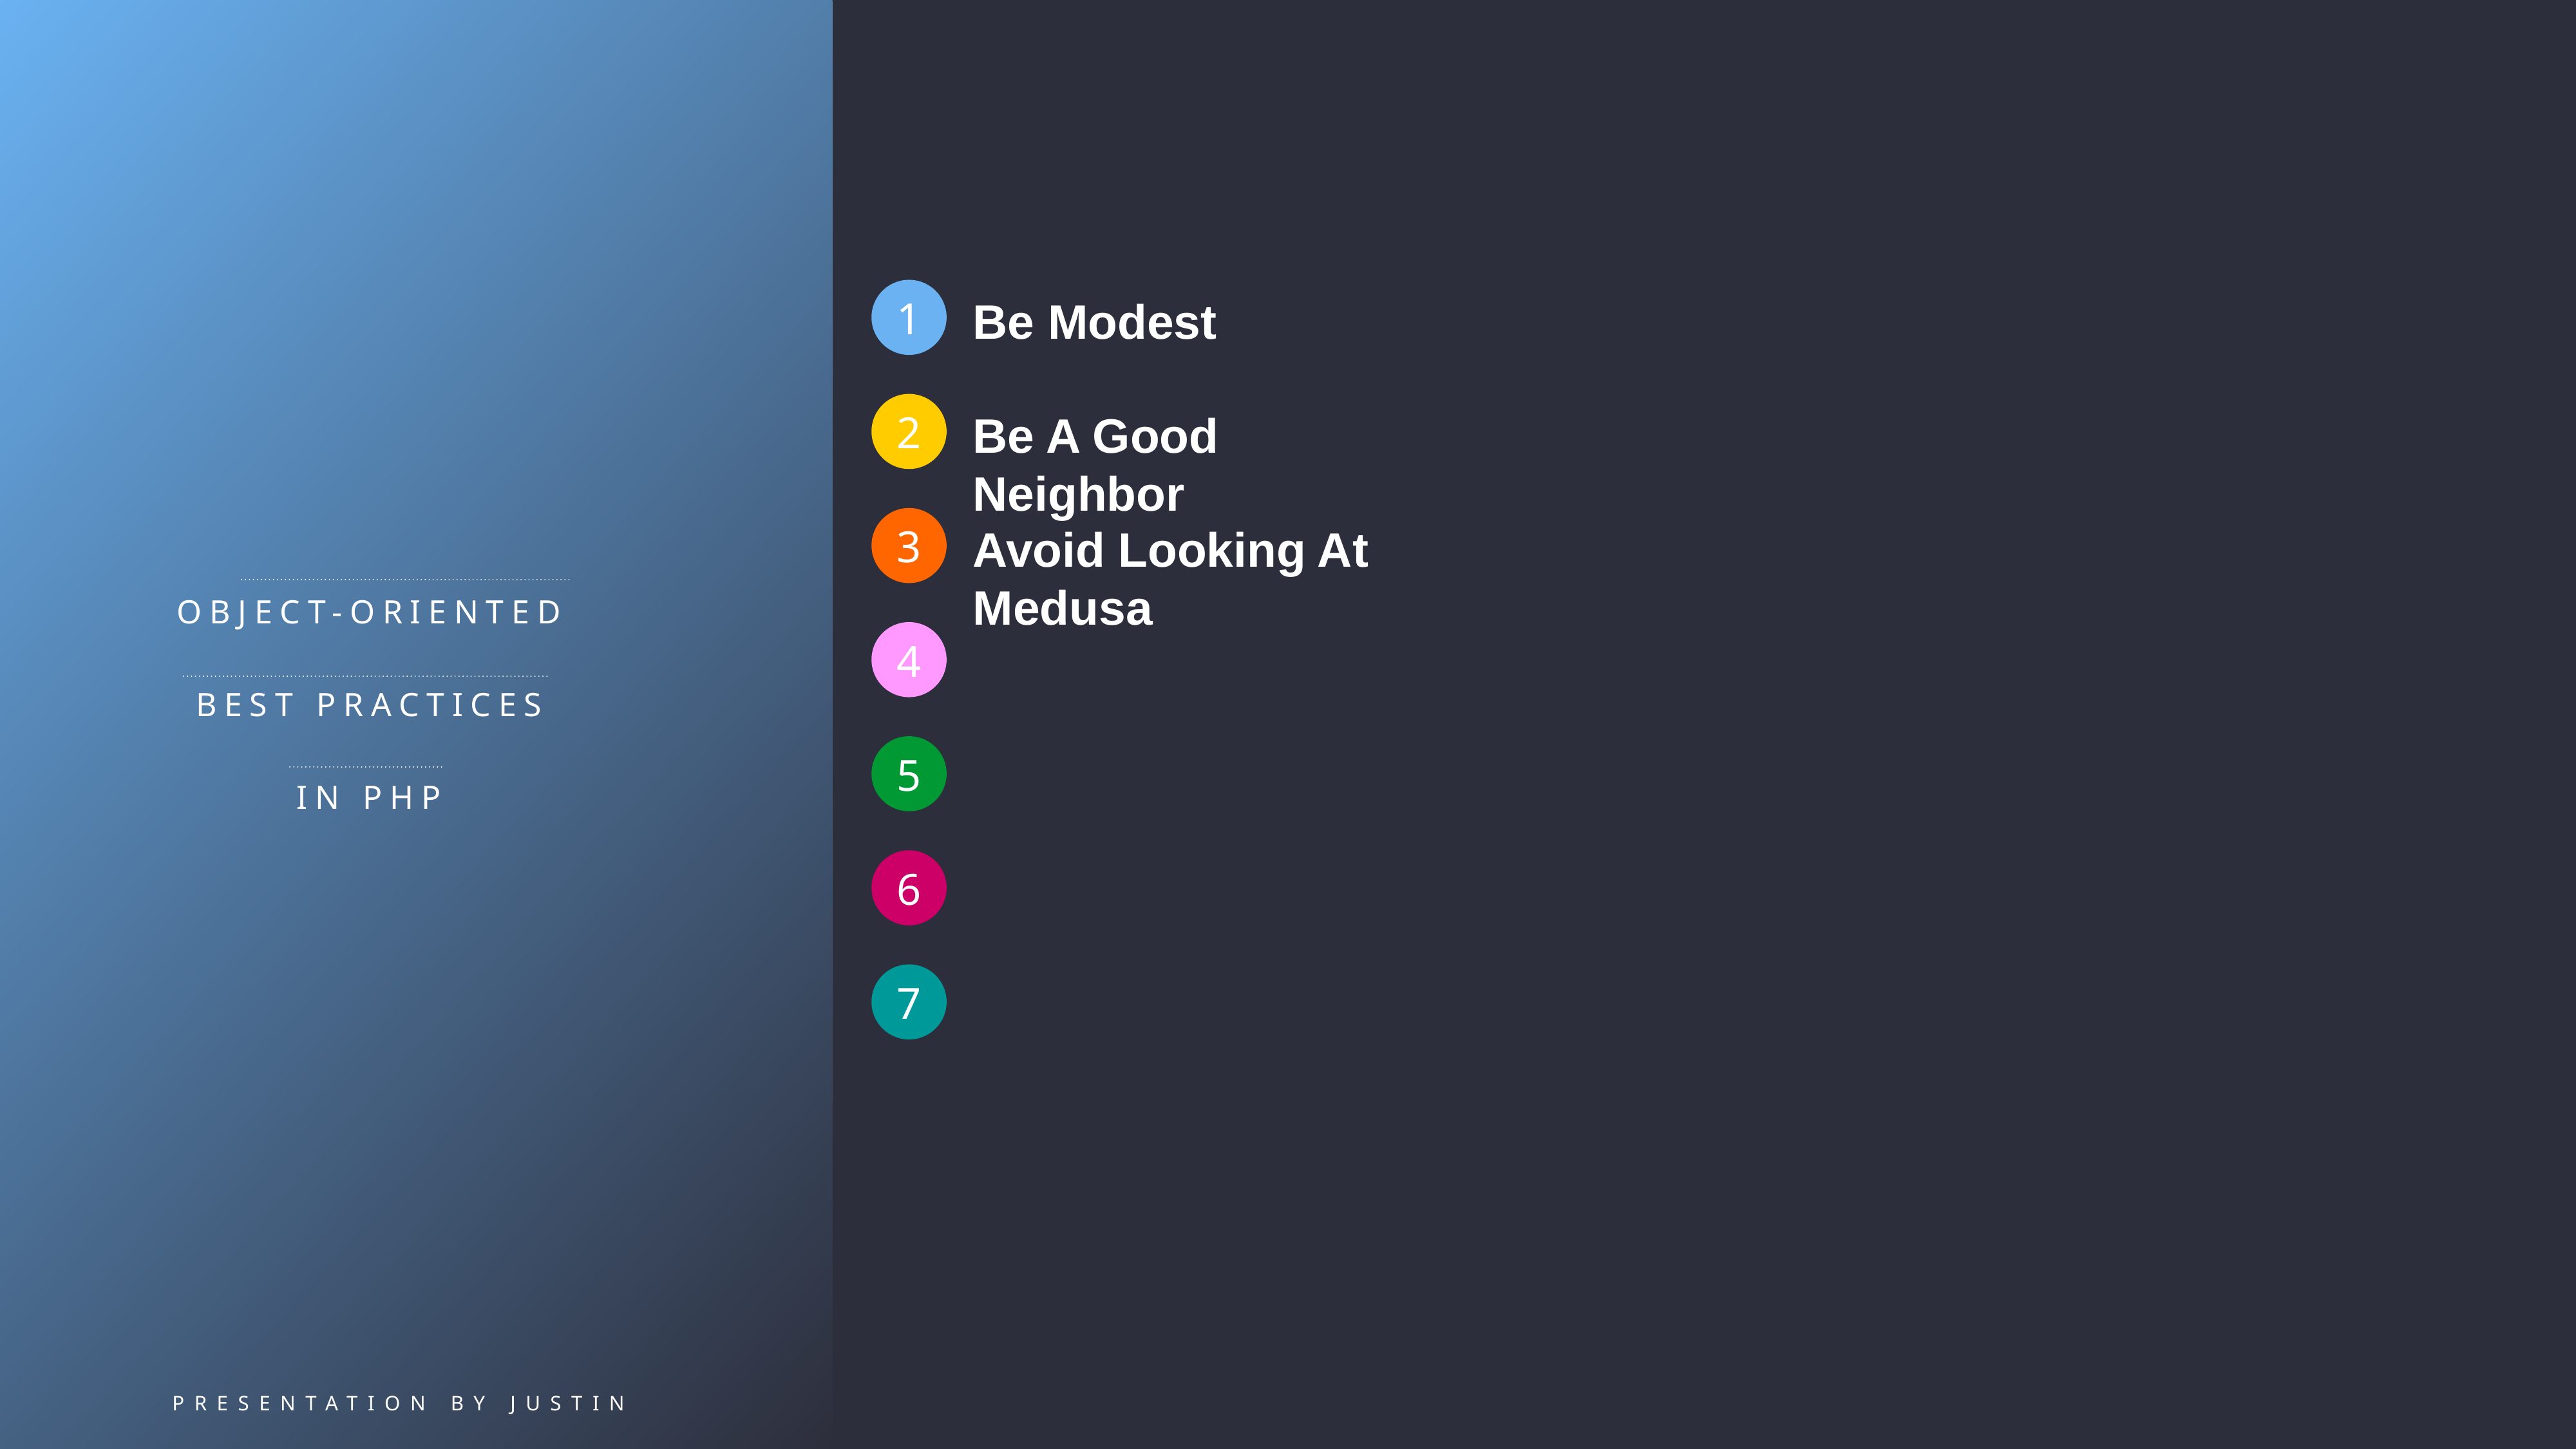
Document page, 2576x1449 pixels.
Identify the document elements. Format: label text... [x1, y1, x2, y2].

text_box Be Modest [963, 286, 1227, 350]
text_box 2 [871, 393, 947, 469]
text_box presentation by justin [167, 1385, 645, 1420]
text_box 6 [871, 850, 947, 925]
text_box Avoid Looking At Medusa [963, 514, 1571, 578]
text_box 4 [871, 621, 947, 697]
text_box 3 [871, 507, 947, 583]
text_box 1 [871, 279, 947, 355]
text_box Be A Good Neighbor [963, 400, 1454, 464]
text_box [0, 0, 833, 1449]
text_box 5 [871, 736, 947, 811]
text_box 7 [871, 964, 947, 1040]
text_box Object-Oriented BEST PRACTICES IN PHP [162, 532, 576, 767]
